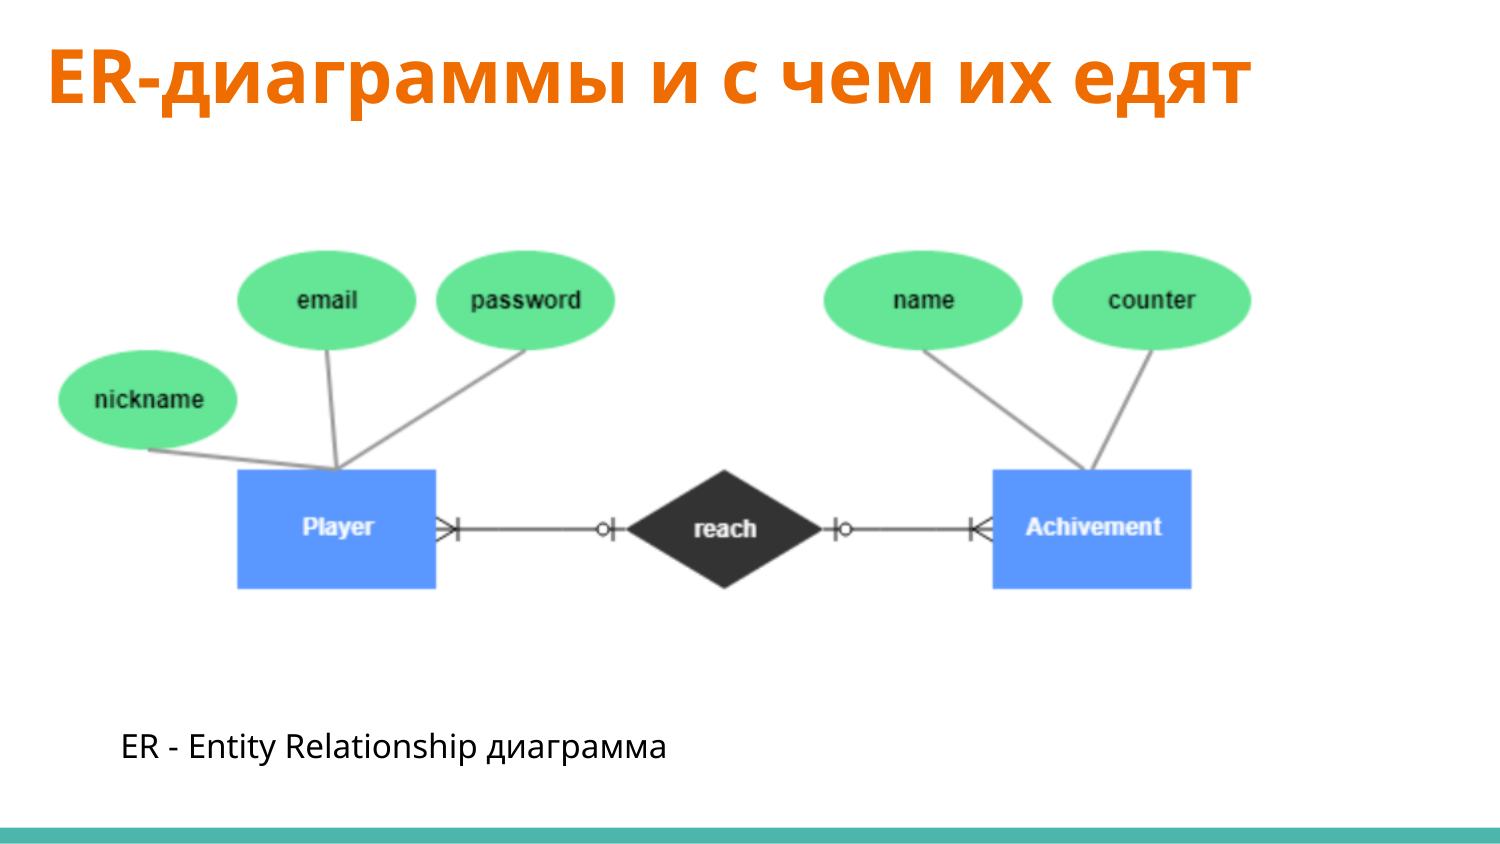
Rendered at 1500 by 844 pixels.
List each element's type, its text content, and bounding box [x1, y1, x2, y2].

title ER-диаграммы и с чем их едят [30, 13, 1429, 130]
text_box ER - Entity Relationship диаграмма [30, 710, 1081, 790]
picture [40, 154, 1307, 686]
